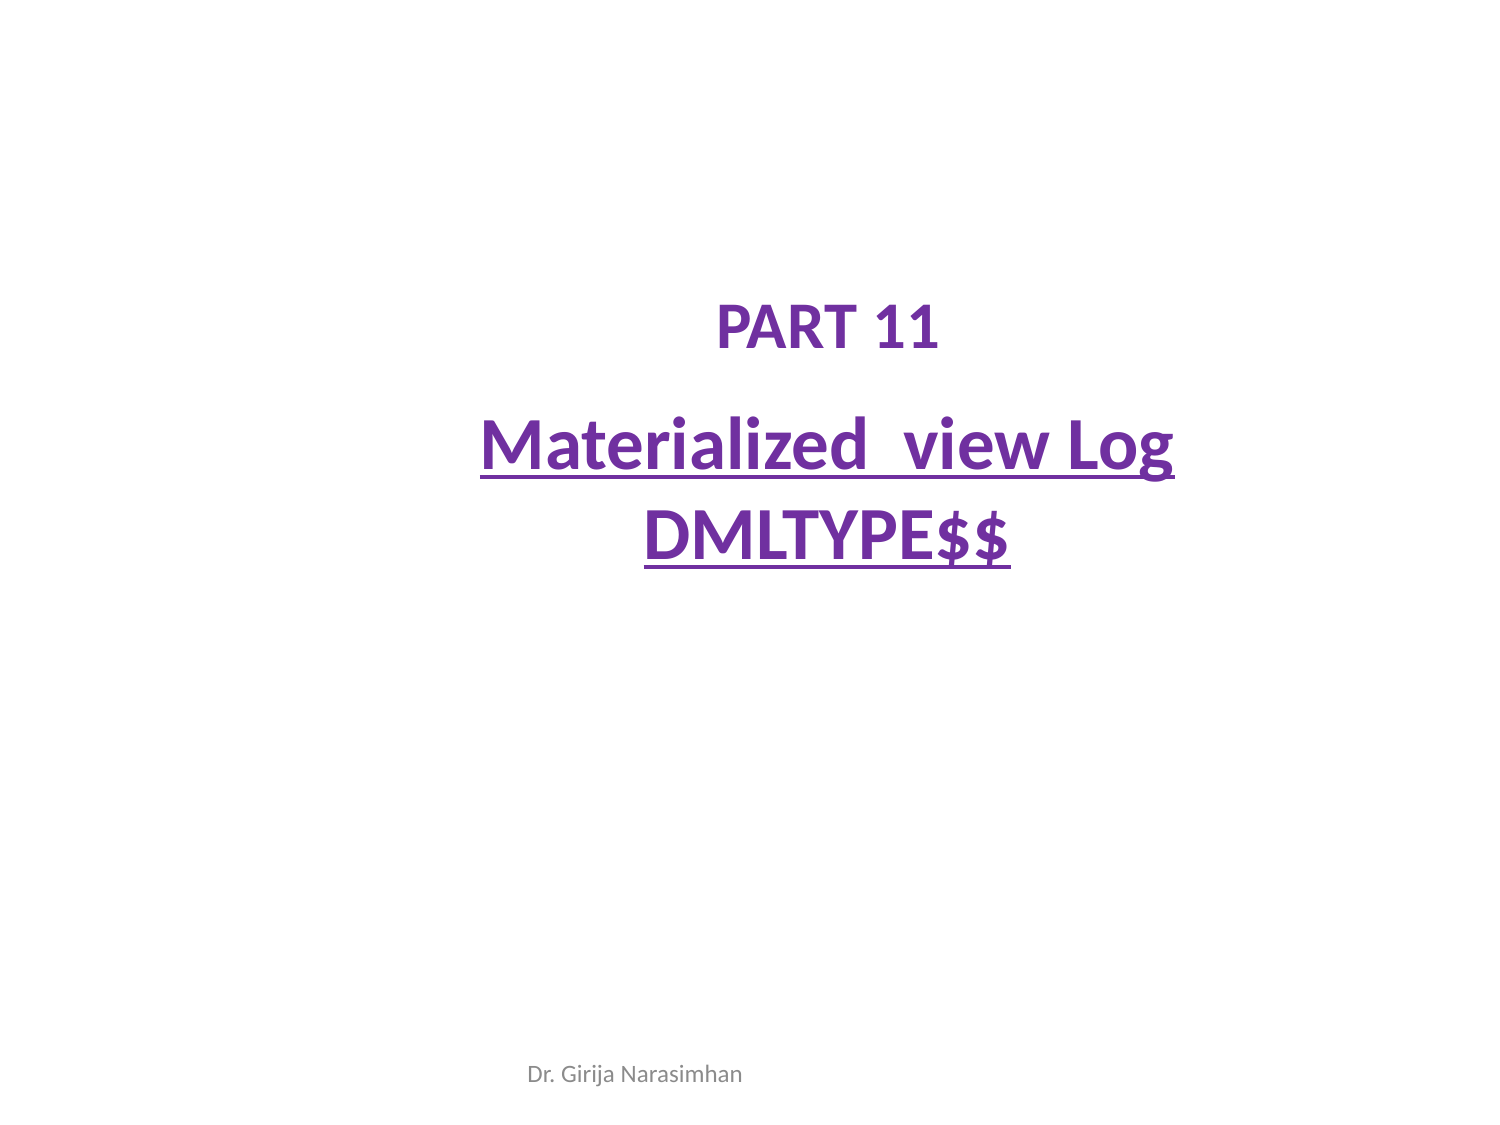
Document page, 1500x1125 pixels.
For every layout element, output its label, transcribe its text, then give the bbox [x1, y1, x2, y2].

text_box PART 11 [701, 274, 956, 370]
text_box Materialized view Log DMLTYPE$$ [465, 387, 1190, 583]
footer Dr. Girija Narasimhan [512, 1042, 988, 1103]
